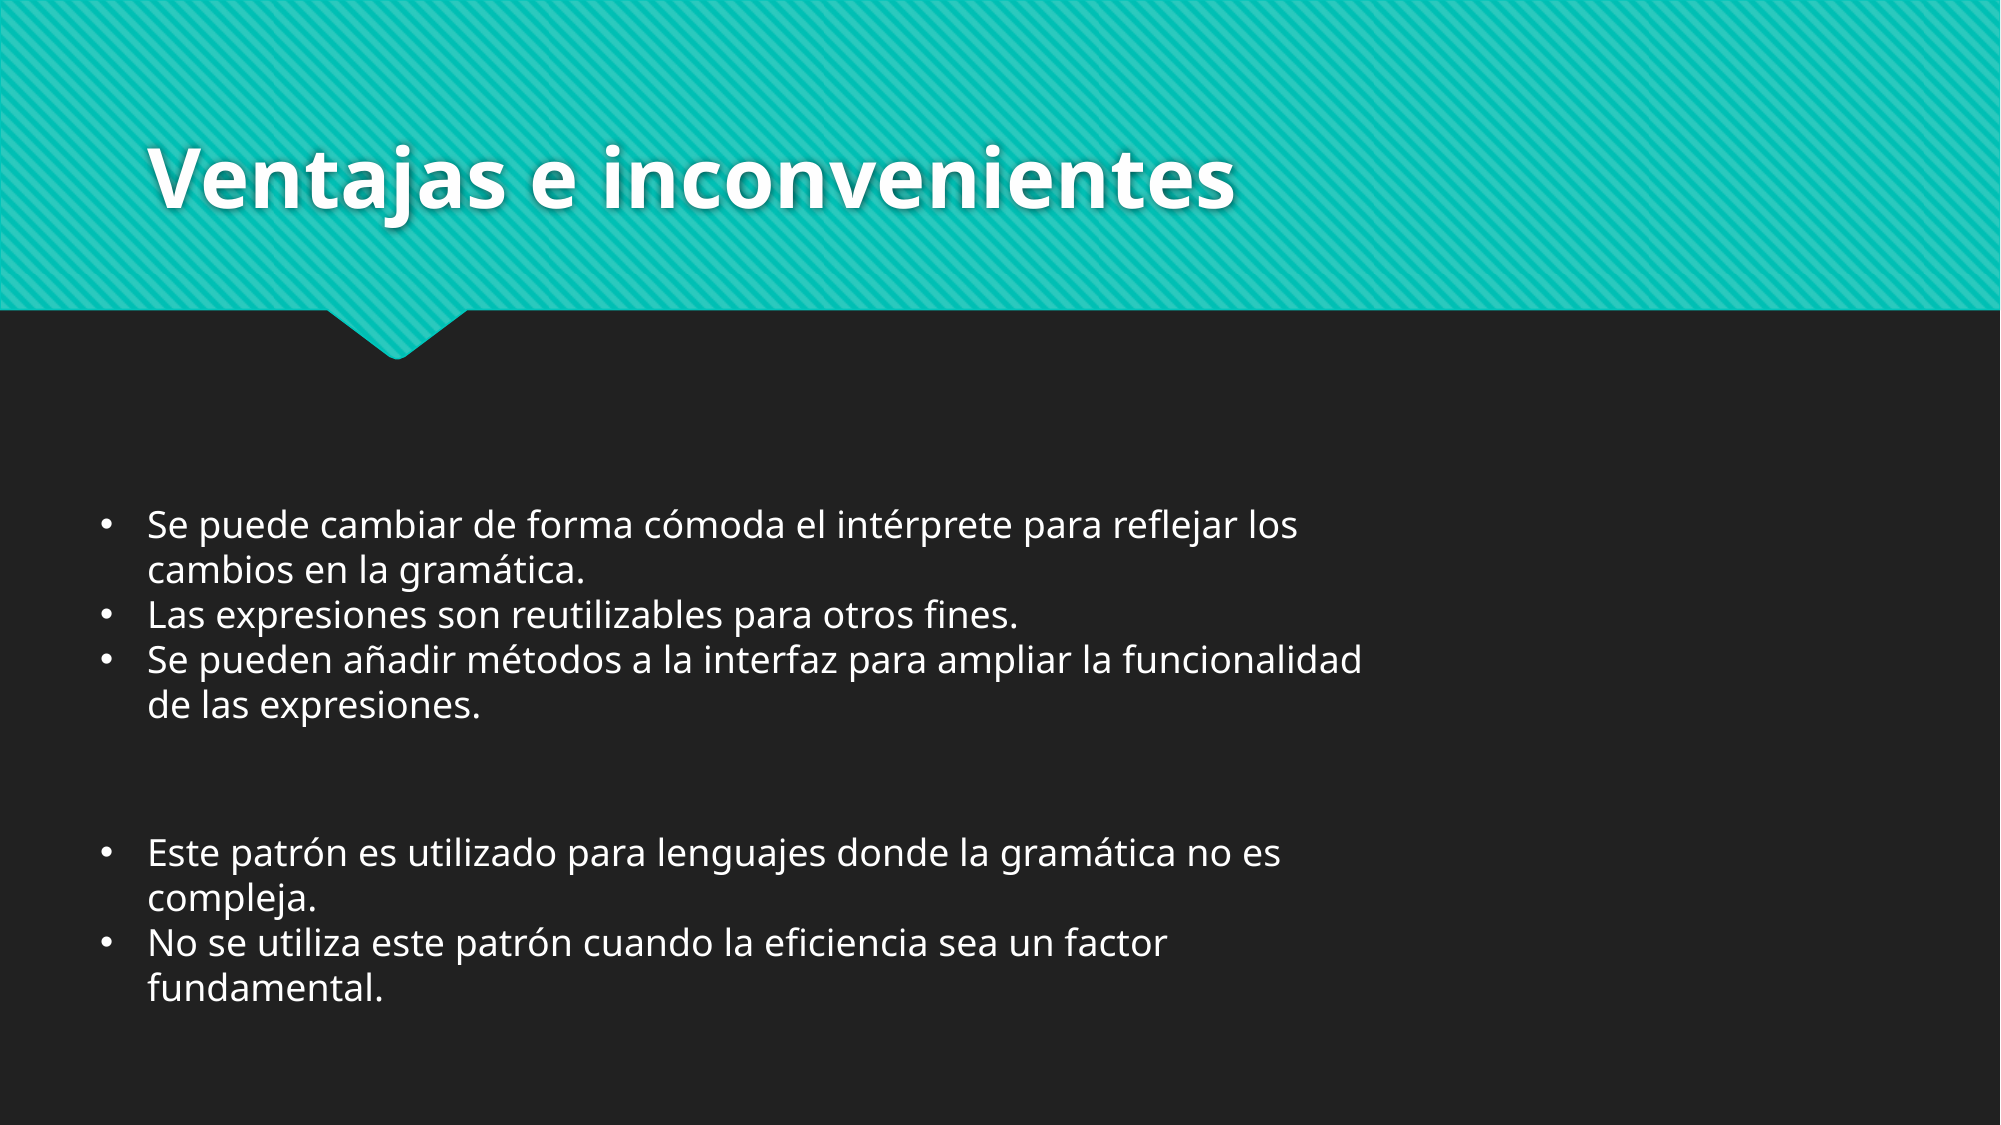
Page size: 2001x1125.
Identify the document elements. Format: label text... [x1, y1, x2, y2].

title Ventajas e inconvenientes [132, 73, 1868, 233]
text_box Se puede cambiar de forma cómoda el intérprete para reflejar los cambios en la gramática. Las expresiones son reutilizables para otros fines. Se pueden añadir métodos a la interfaz para ampliar la funcionalidad de las expresiones. [85, 493, 1408, 779]
text_box Este patrón es utilizado para lenguajes donde la gramática no es compleja. No se utiliza este patrón cuando la eficiencia sea un factor fundamental. [85, 821, 1408, 1017]
